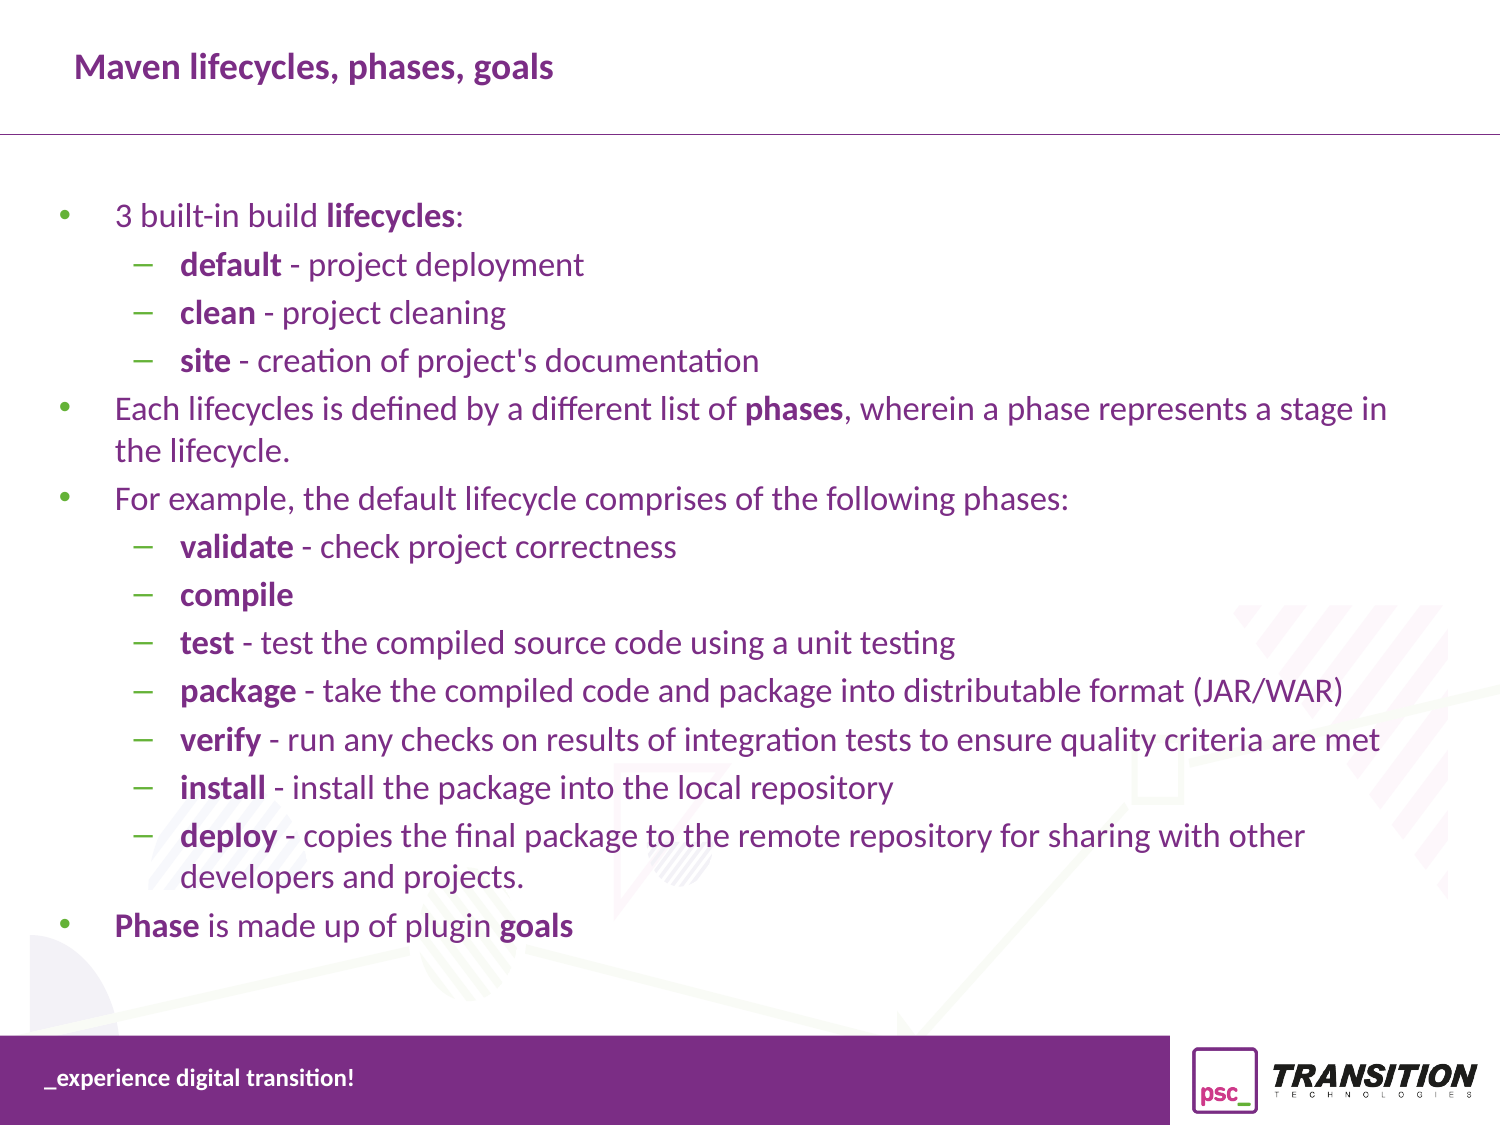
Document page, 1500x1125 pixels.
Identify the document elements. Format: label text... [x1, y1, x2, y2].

picture [1192, 1047, 1478, 1114]
list 3 built-in build lifecycles: default - project deployment clean - project cleaning site - creation of project's documentation Each lifecycles is defined by a different list of phases, wherein a phase represents a stage in the lifecycle. For example, the default lifecycle comprises of the following phases: validate - check project correctness compile test - test the compiled source code using a unit testing package - take the compiled code and package into distributable format (JAR/WAR) verify - run any checks on results of integration tests to ensure quality criteria are met install - install the package into the local repository deploy - copies the final package to the remote repository for sharing with other developers and projects. Phase is made up of plugin goals [0, 135, 1500, 962]
list Maven lifecycles, phases, goals [0, 0, 1500, 135]
